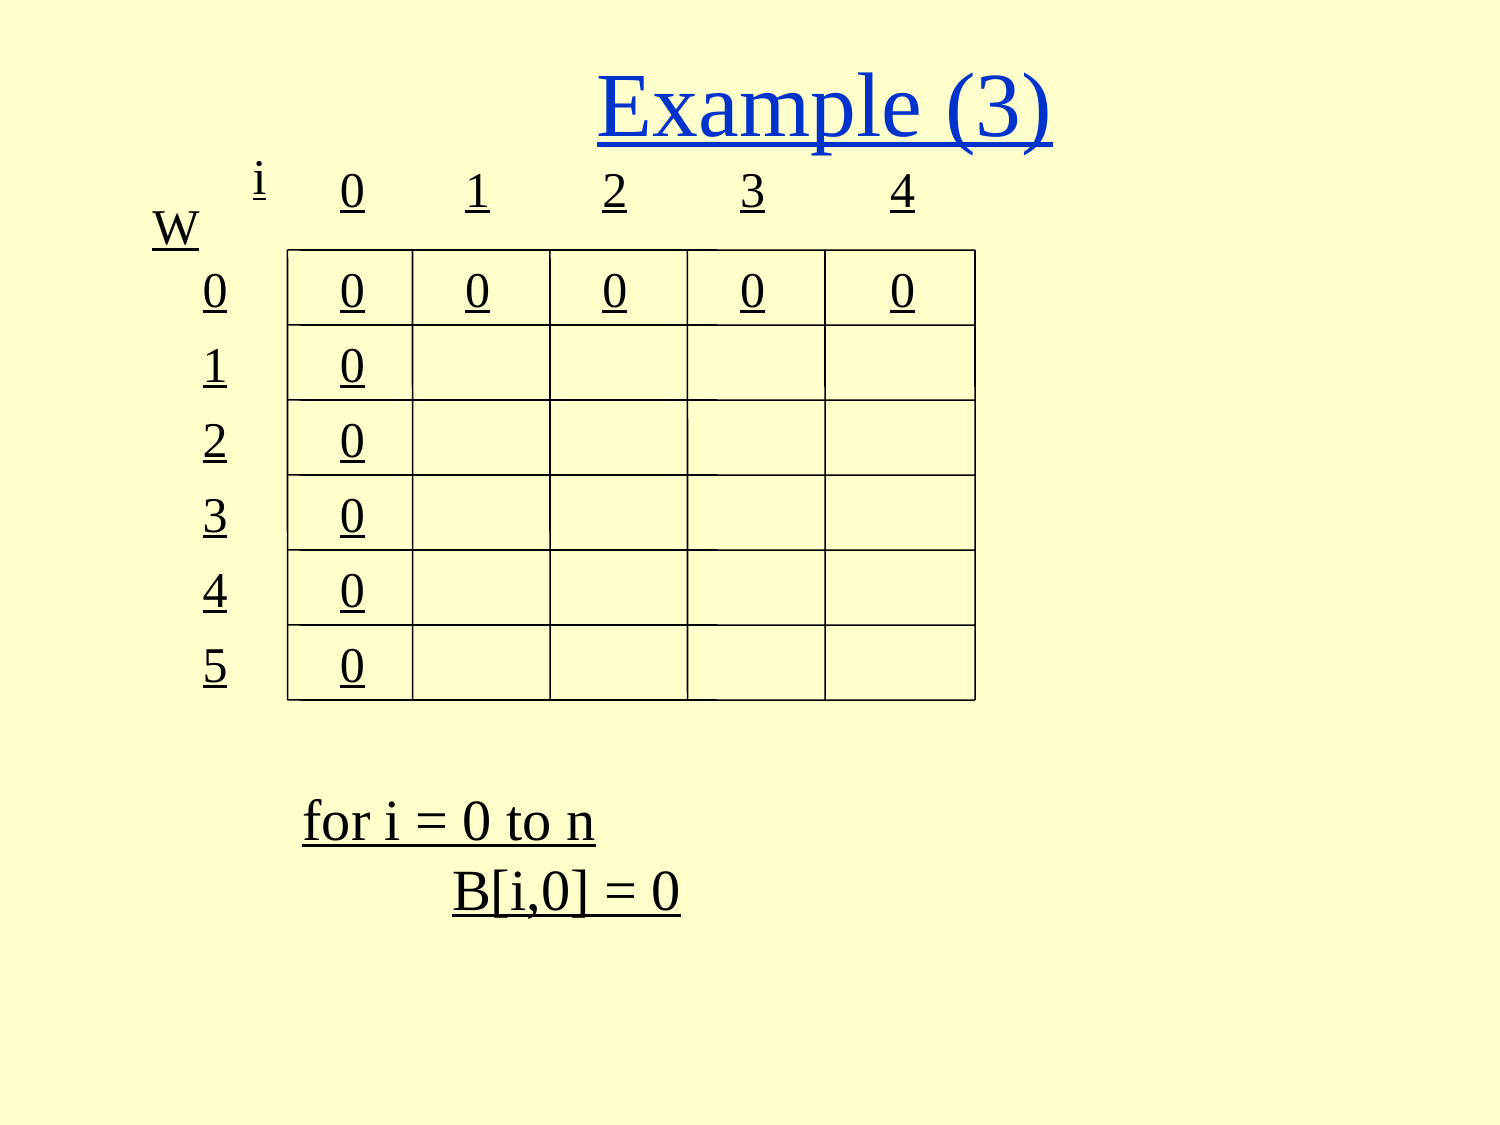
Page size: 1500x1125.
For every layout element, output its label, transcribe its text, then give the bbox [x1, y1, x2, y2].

text_box 1 [450, 149, 505, 225]
text_box for i = 0 to n B[i,0] = 0 [287, 774, 850, 930]
text_box W [137, 187, 215, 263]
text_box 0 [325, 474, 380, 549]
text_box 2 [187, 399, 243, 474]
text_box 0 [587, 249, 643, 325]
text_box 3 [725, 149, 780, 225]
text_box 1 [187, 324, 243, 399]
text_box 0 [187, 249, 243, 324]
text_box 5 [187, 625, 243, 700]
text_box 3 [187, 474, 243, 549]
text_box 4 [187, 549, 243, 625]
text_box 0 [325, 549, 380, 625]
text_box 0 [325, 249, 380, 324]
text_box 0 [325, 625, 380, 700]
text_box 4 [875, 149, 930, 225]
text_box 2 [587, 149, 643, 225]
text_box i [237, 137, 282, 213]
text_box 0 [325, 324, 380, 399]
title Example (3) [187, 49, 1463, 151]
text_box 0 [875, 249, 930, 325]
text_box 0 [450, 249, 505, 325]
text_box 0 [725, 249, 780, 325]
text_box 0 [325, 149, 380, 225]
text_box 0 [325, 399, 380, 474]
